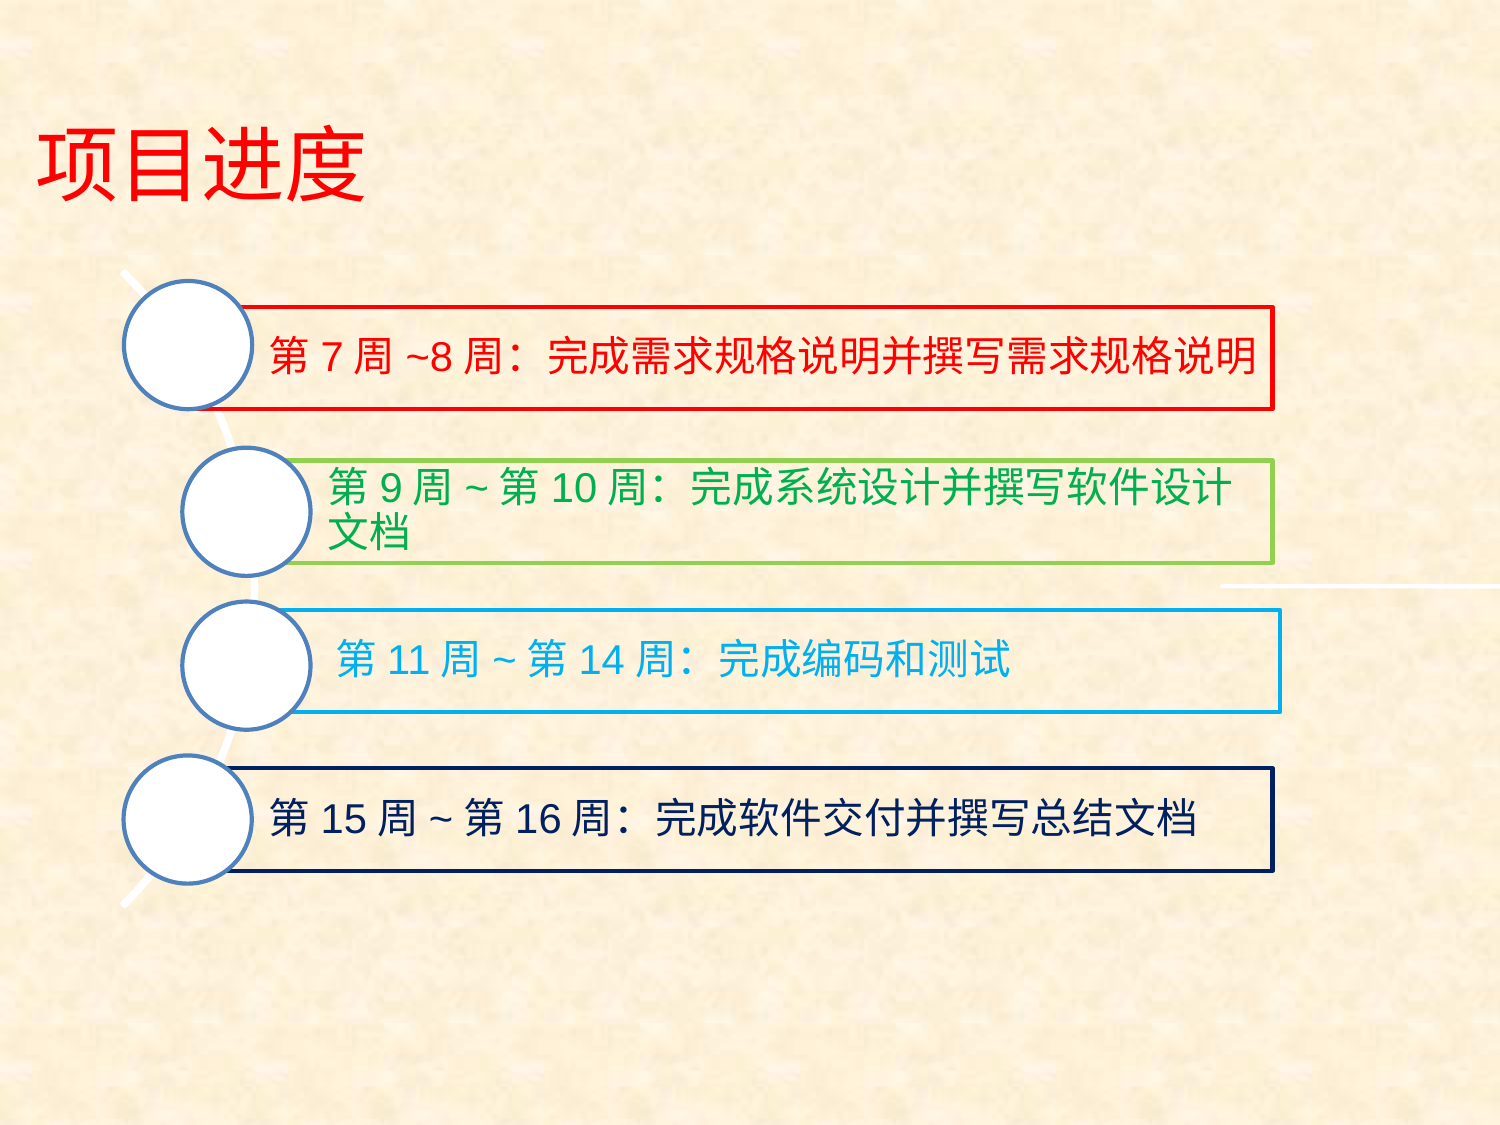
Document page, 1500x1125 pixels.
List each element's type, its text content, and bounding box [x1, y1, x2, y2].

picture [0, 0, 1500, 1125]
text_box 项目进度 [20, 104, 588, 220]
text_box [111, 255, 1282, 923]
